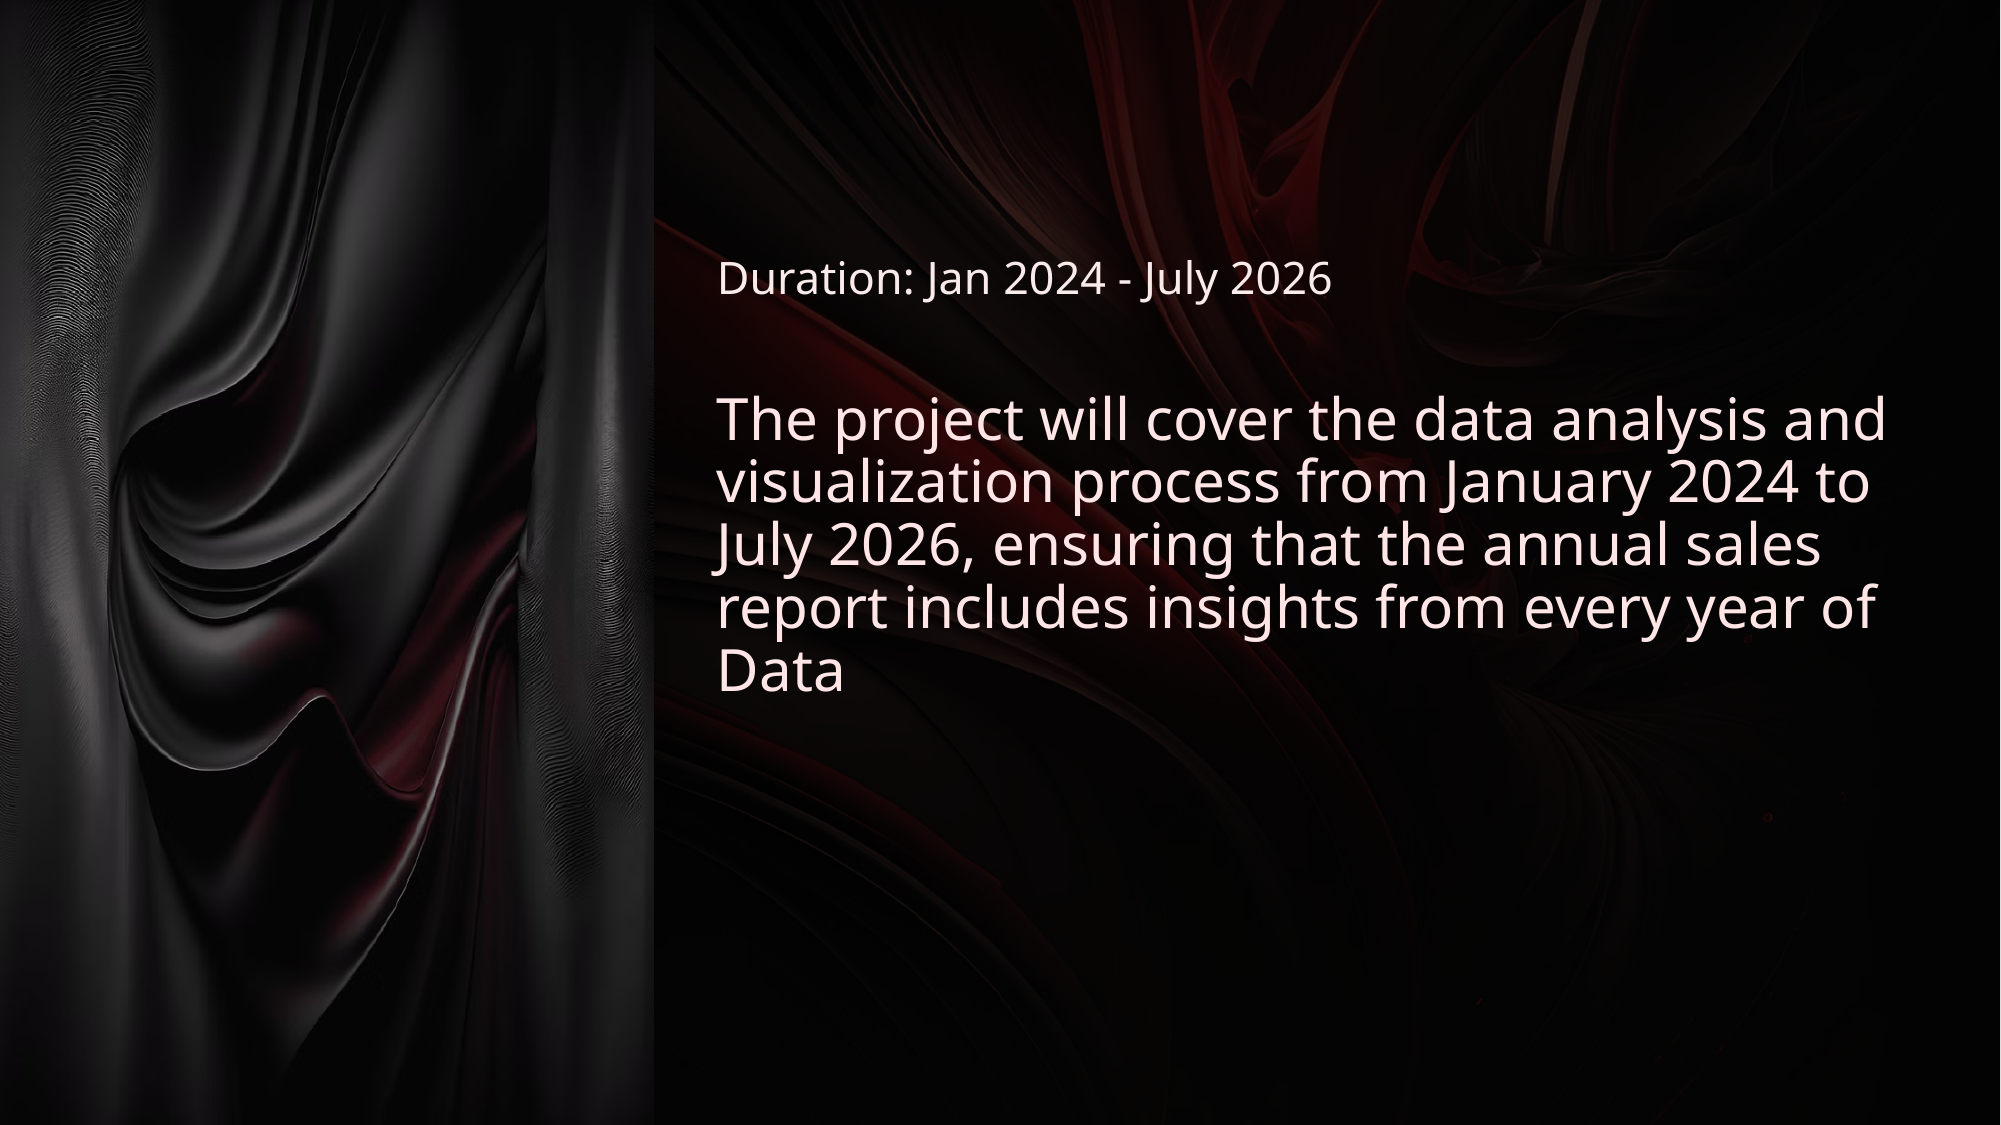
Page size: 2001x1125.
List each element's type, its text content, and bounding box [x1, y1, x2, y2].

list The project will cover the data analysis and visualization process from January 2024 to July 2026, ensuring that the annual sales report includes insights from every year of Data [701, 382, 1988, 1097]
title Duration: Jan 2024 - July 2026 [701, 200, 1988, 367]
picture [0, 0, 2001, 1125]
